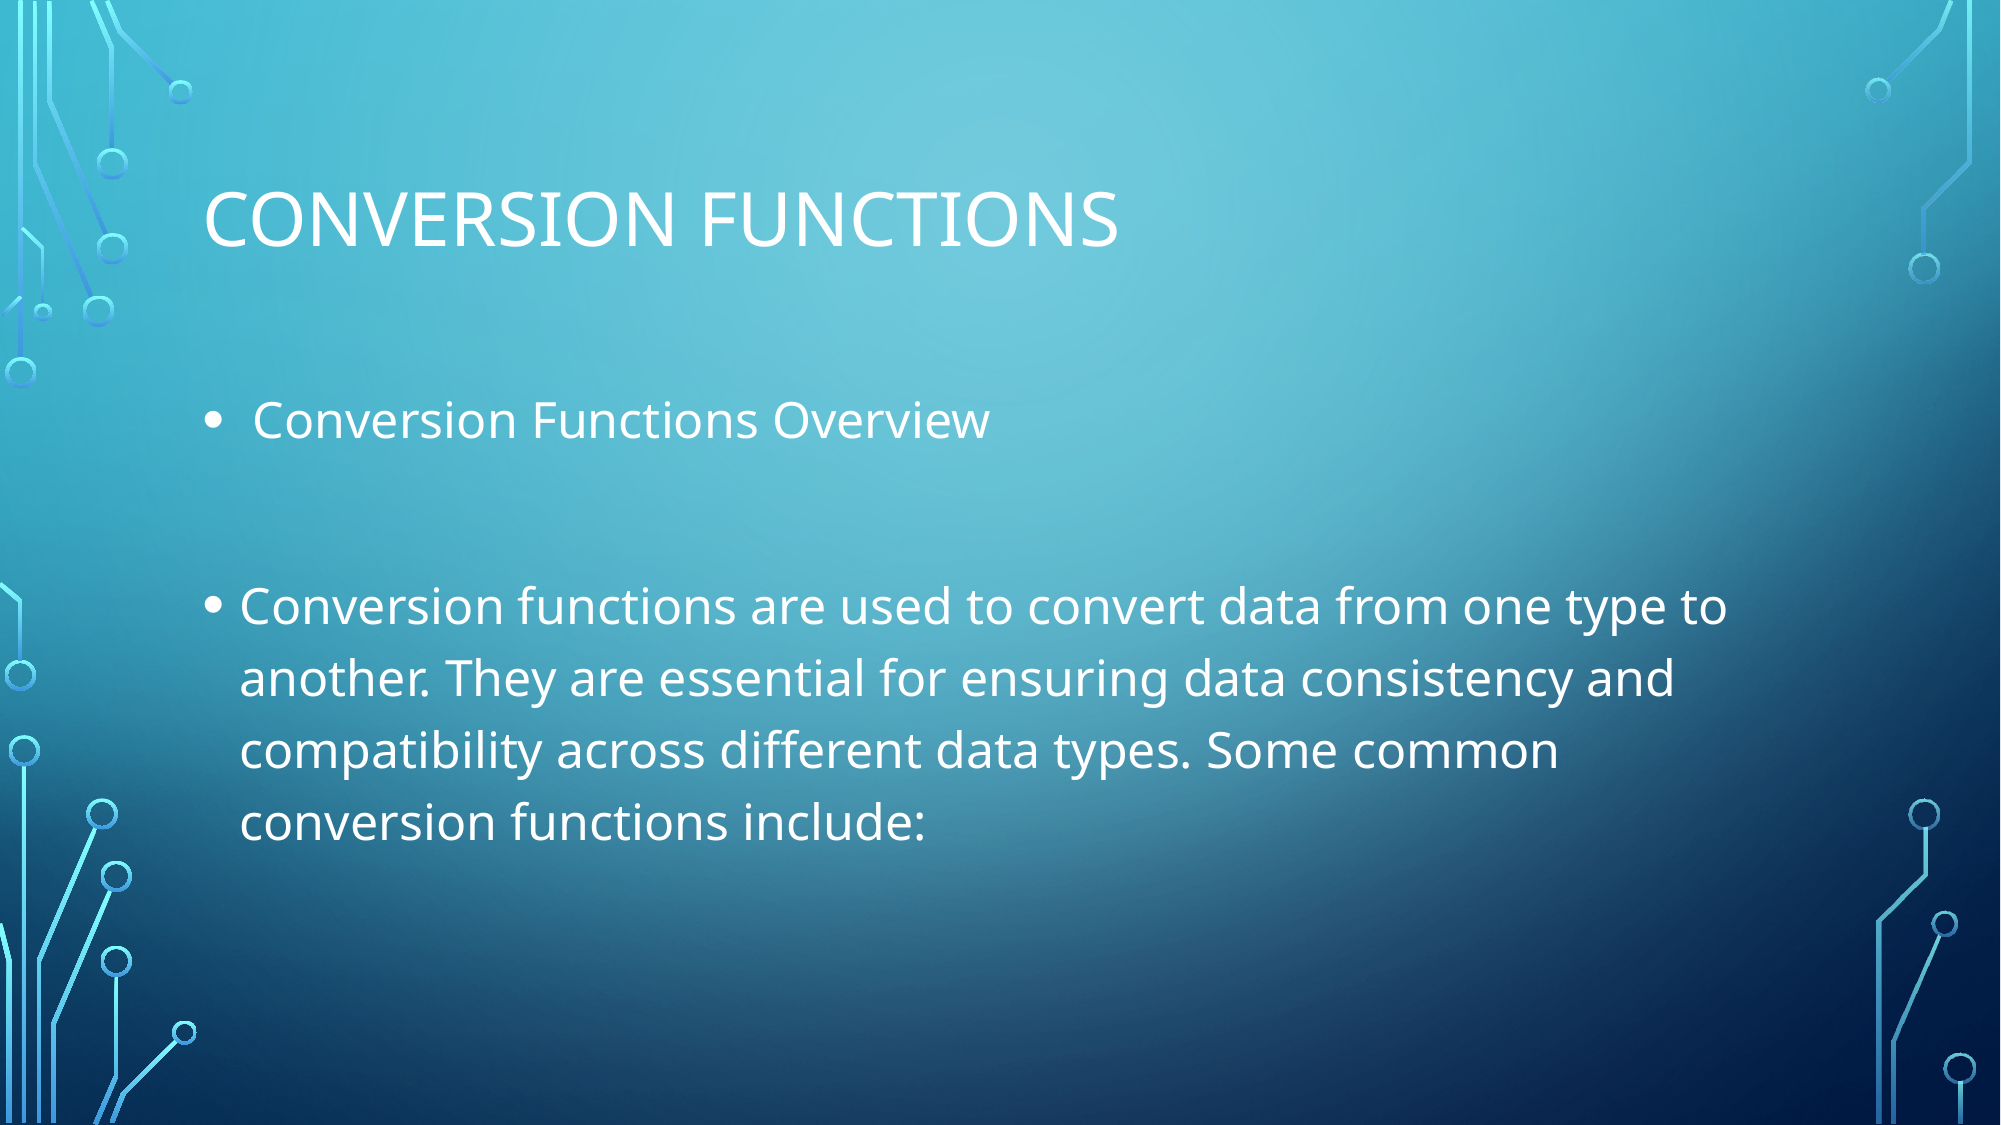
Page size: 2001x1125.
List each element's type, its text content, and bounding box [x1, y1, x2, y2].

title Conversion functions [187, 101, 1813, 344]
list Conversion Functions Overview Conversion functions are used to convert data from one type to another. They are essential for ensuring data consistency and compatibility across different data types. Some common conversion functions include: [187, 369, 1813, 950]
